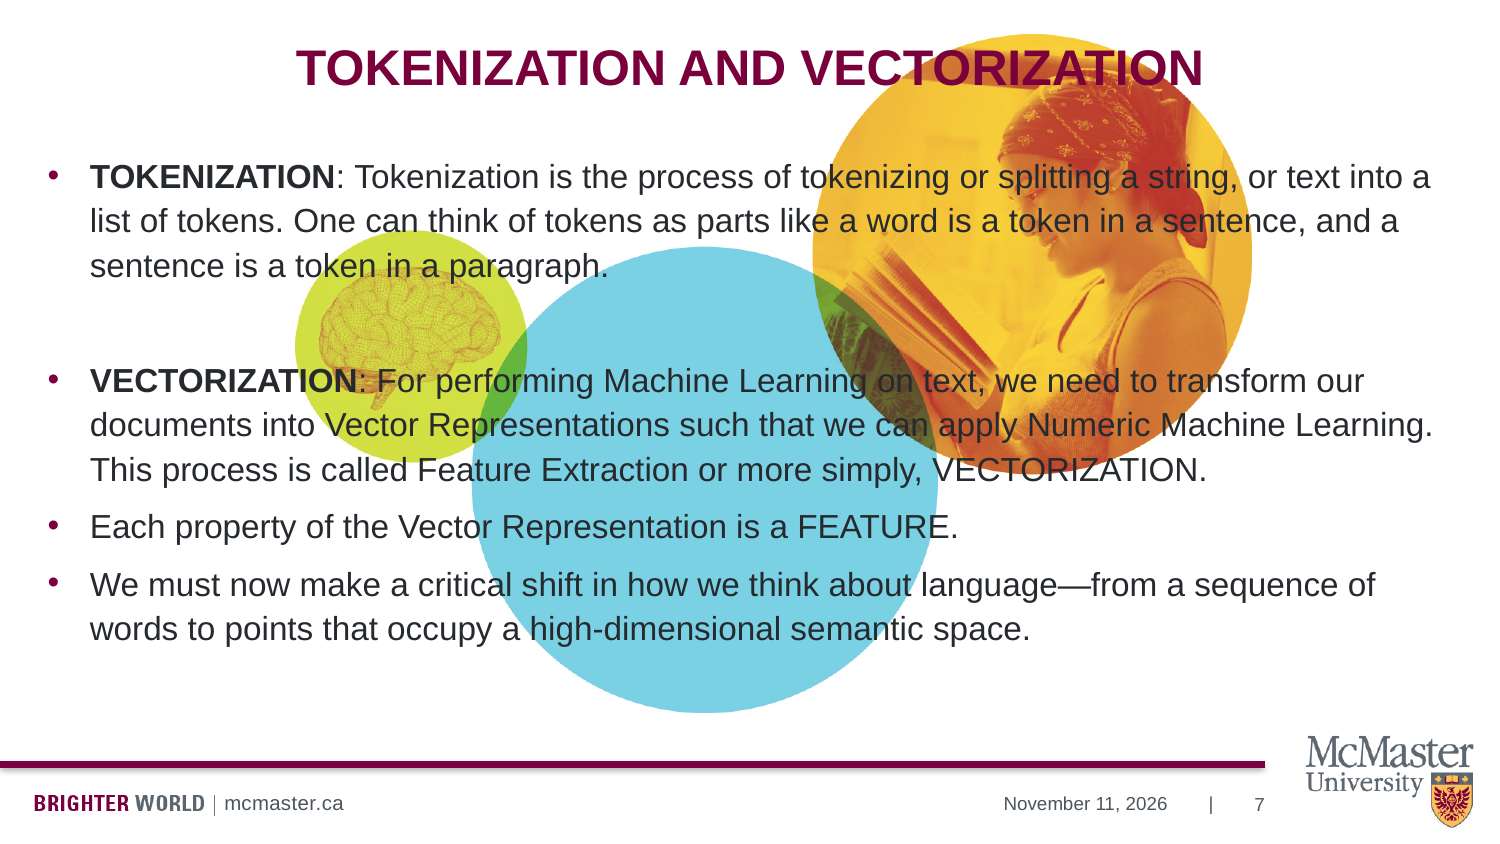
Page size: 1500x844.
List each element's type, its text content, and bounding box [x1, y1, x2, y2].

slide_number 7 [1186, 780, 1265, 826]
text_box TOKENIZATION: Tokenization is the process of tokenizing or splitting a string, or text into a list of tokens. One can think of tokens as parts like a word is a token in a sentence, and a sentence is a token in a paragraph. VECTORIZATION: For performing Machine Learning on text, we need to transform our documents into Vector Representations such that we can apply Numeric Machine Learning. This process is called Feature Extraction or more simply, VECTORIZATION. Each property of the Vector Representation is a FEATURE. We must now make a critical shift in how we think about language—from a sequence of words to points that occupy a high-dimensional semantic space. [32, 142, 1474, 701]
picture [295, 96, 1252, 142]
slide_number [861, 780, 1183, 826]
title TOKENIZATION AND VECTORIZATION [29, 15, 1471, 96]
picture [32, 793, 220, 816]
picture [295, 701, 1252, 713]
picture [1306, 735, 1474, 828]
